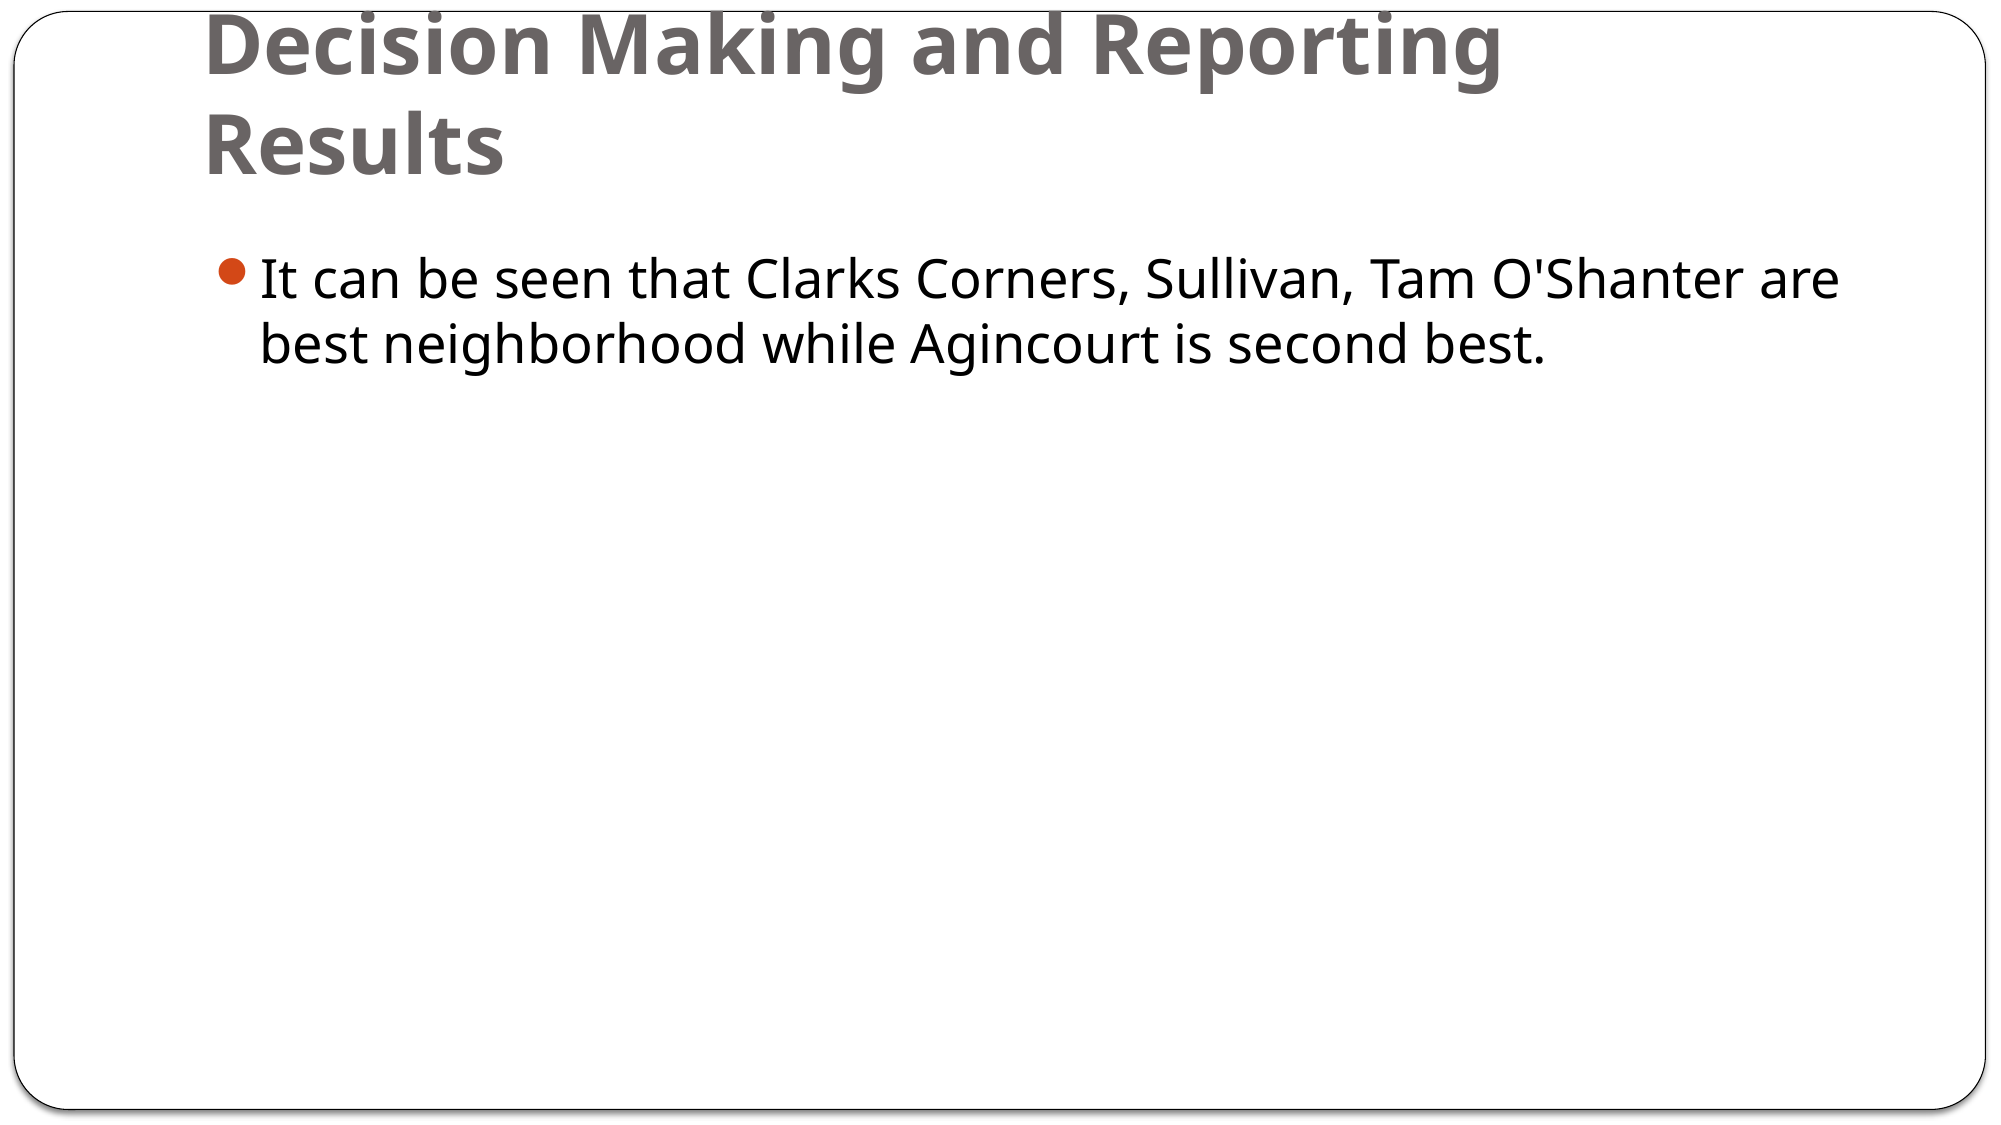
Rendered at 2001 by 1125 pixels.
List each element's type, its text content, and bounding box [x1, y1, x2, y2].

title Decision Making and Reporting Results [187, 101, 1813, 206]
list It can be seen that Clarks Corners, Sullivan, Tam O'Shanter are best neighborhood while Agincourt is second best. [200, 237, 1900, 988]
